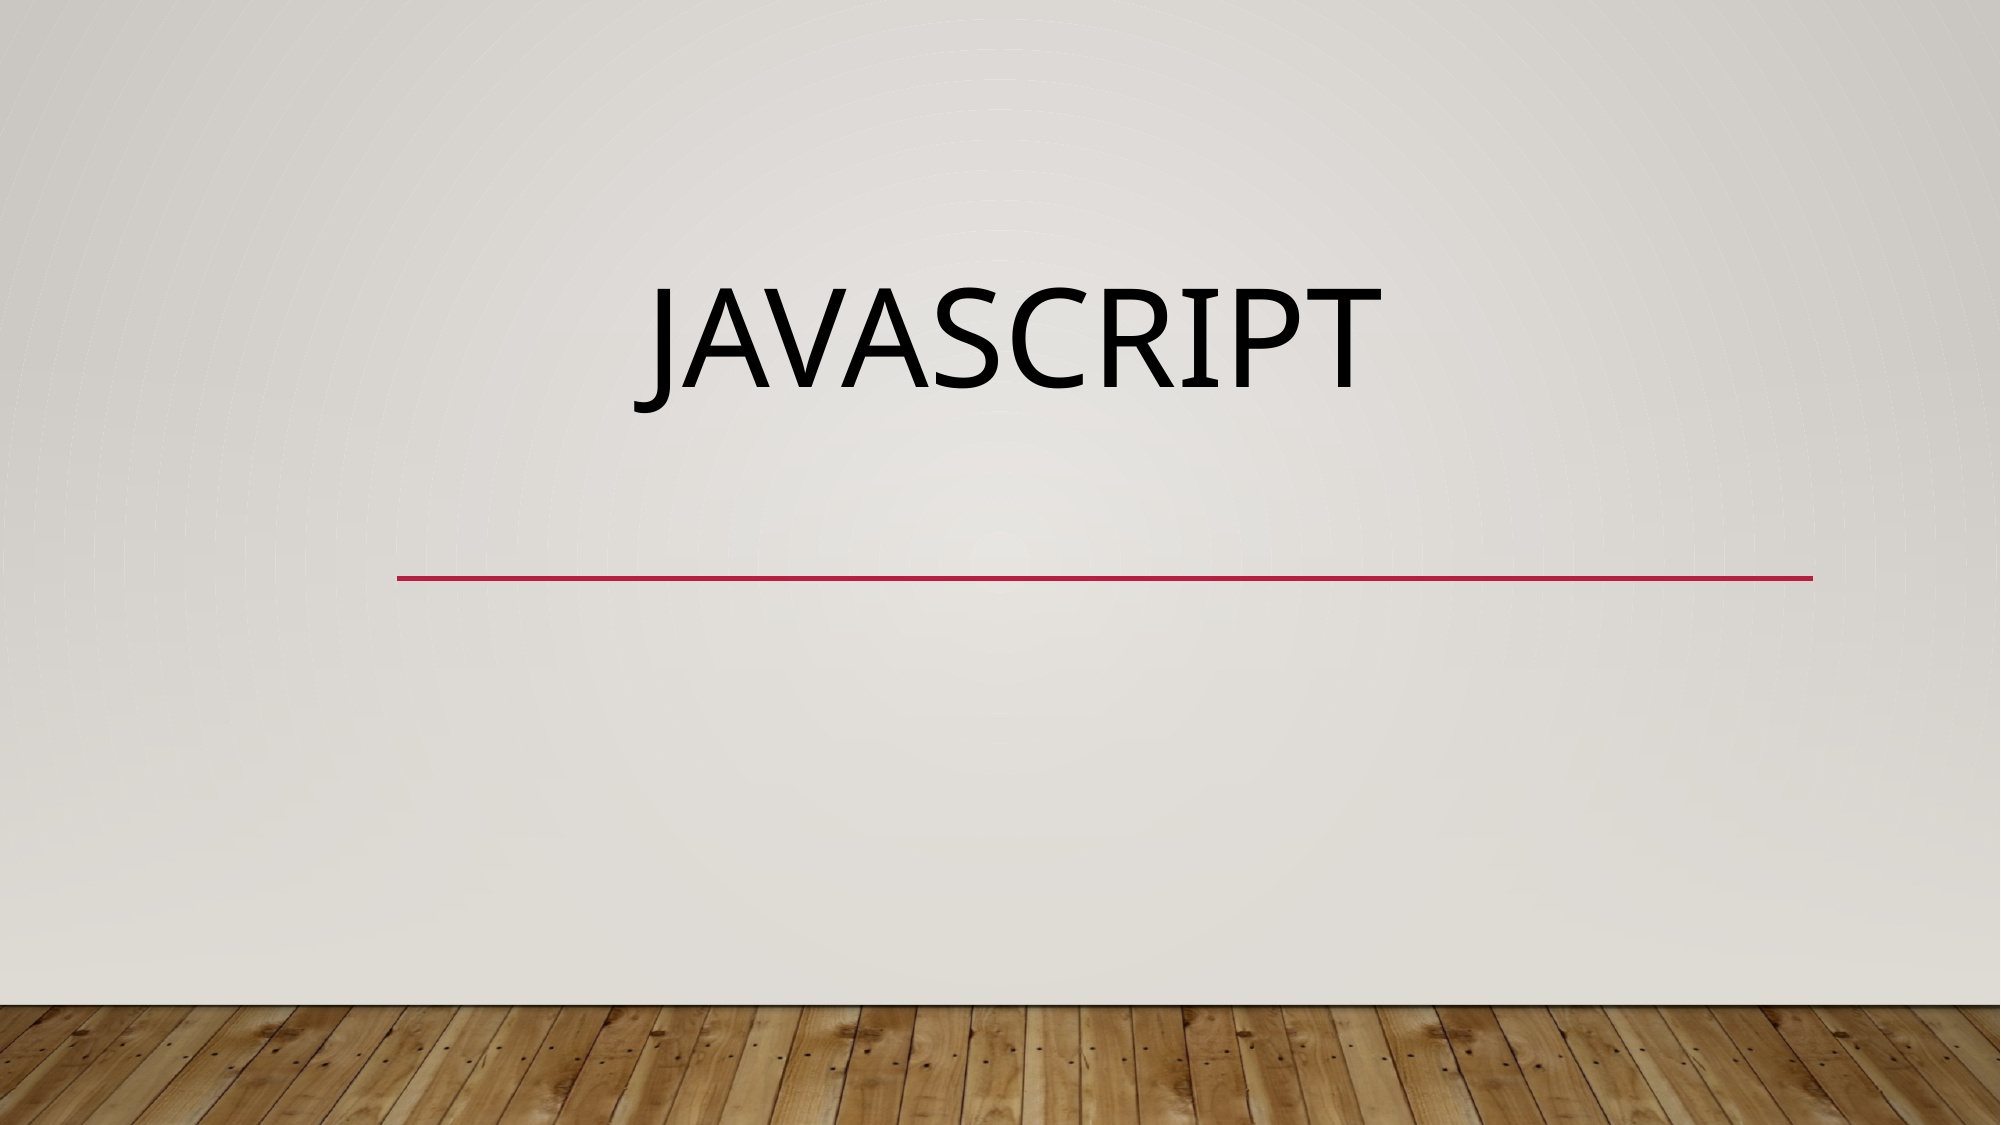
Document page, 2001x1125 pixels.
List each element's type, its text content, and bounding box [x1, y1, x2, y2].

picture [0, 1005, 2000, 1125]
title Javascript [629, 0, 2000, 417]
